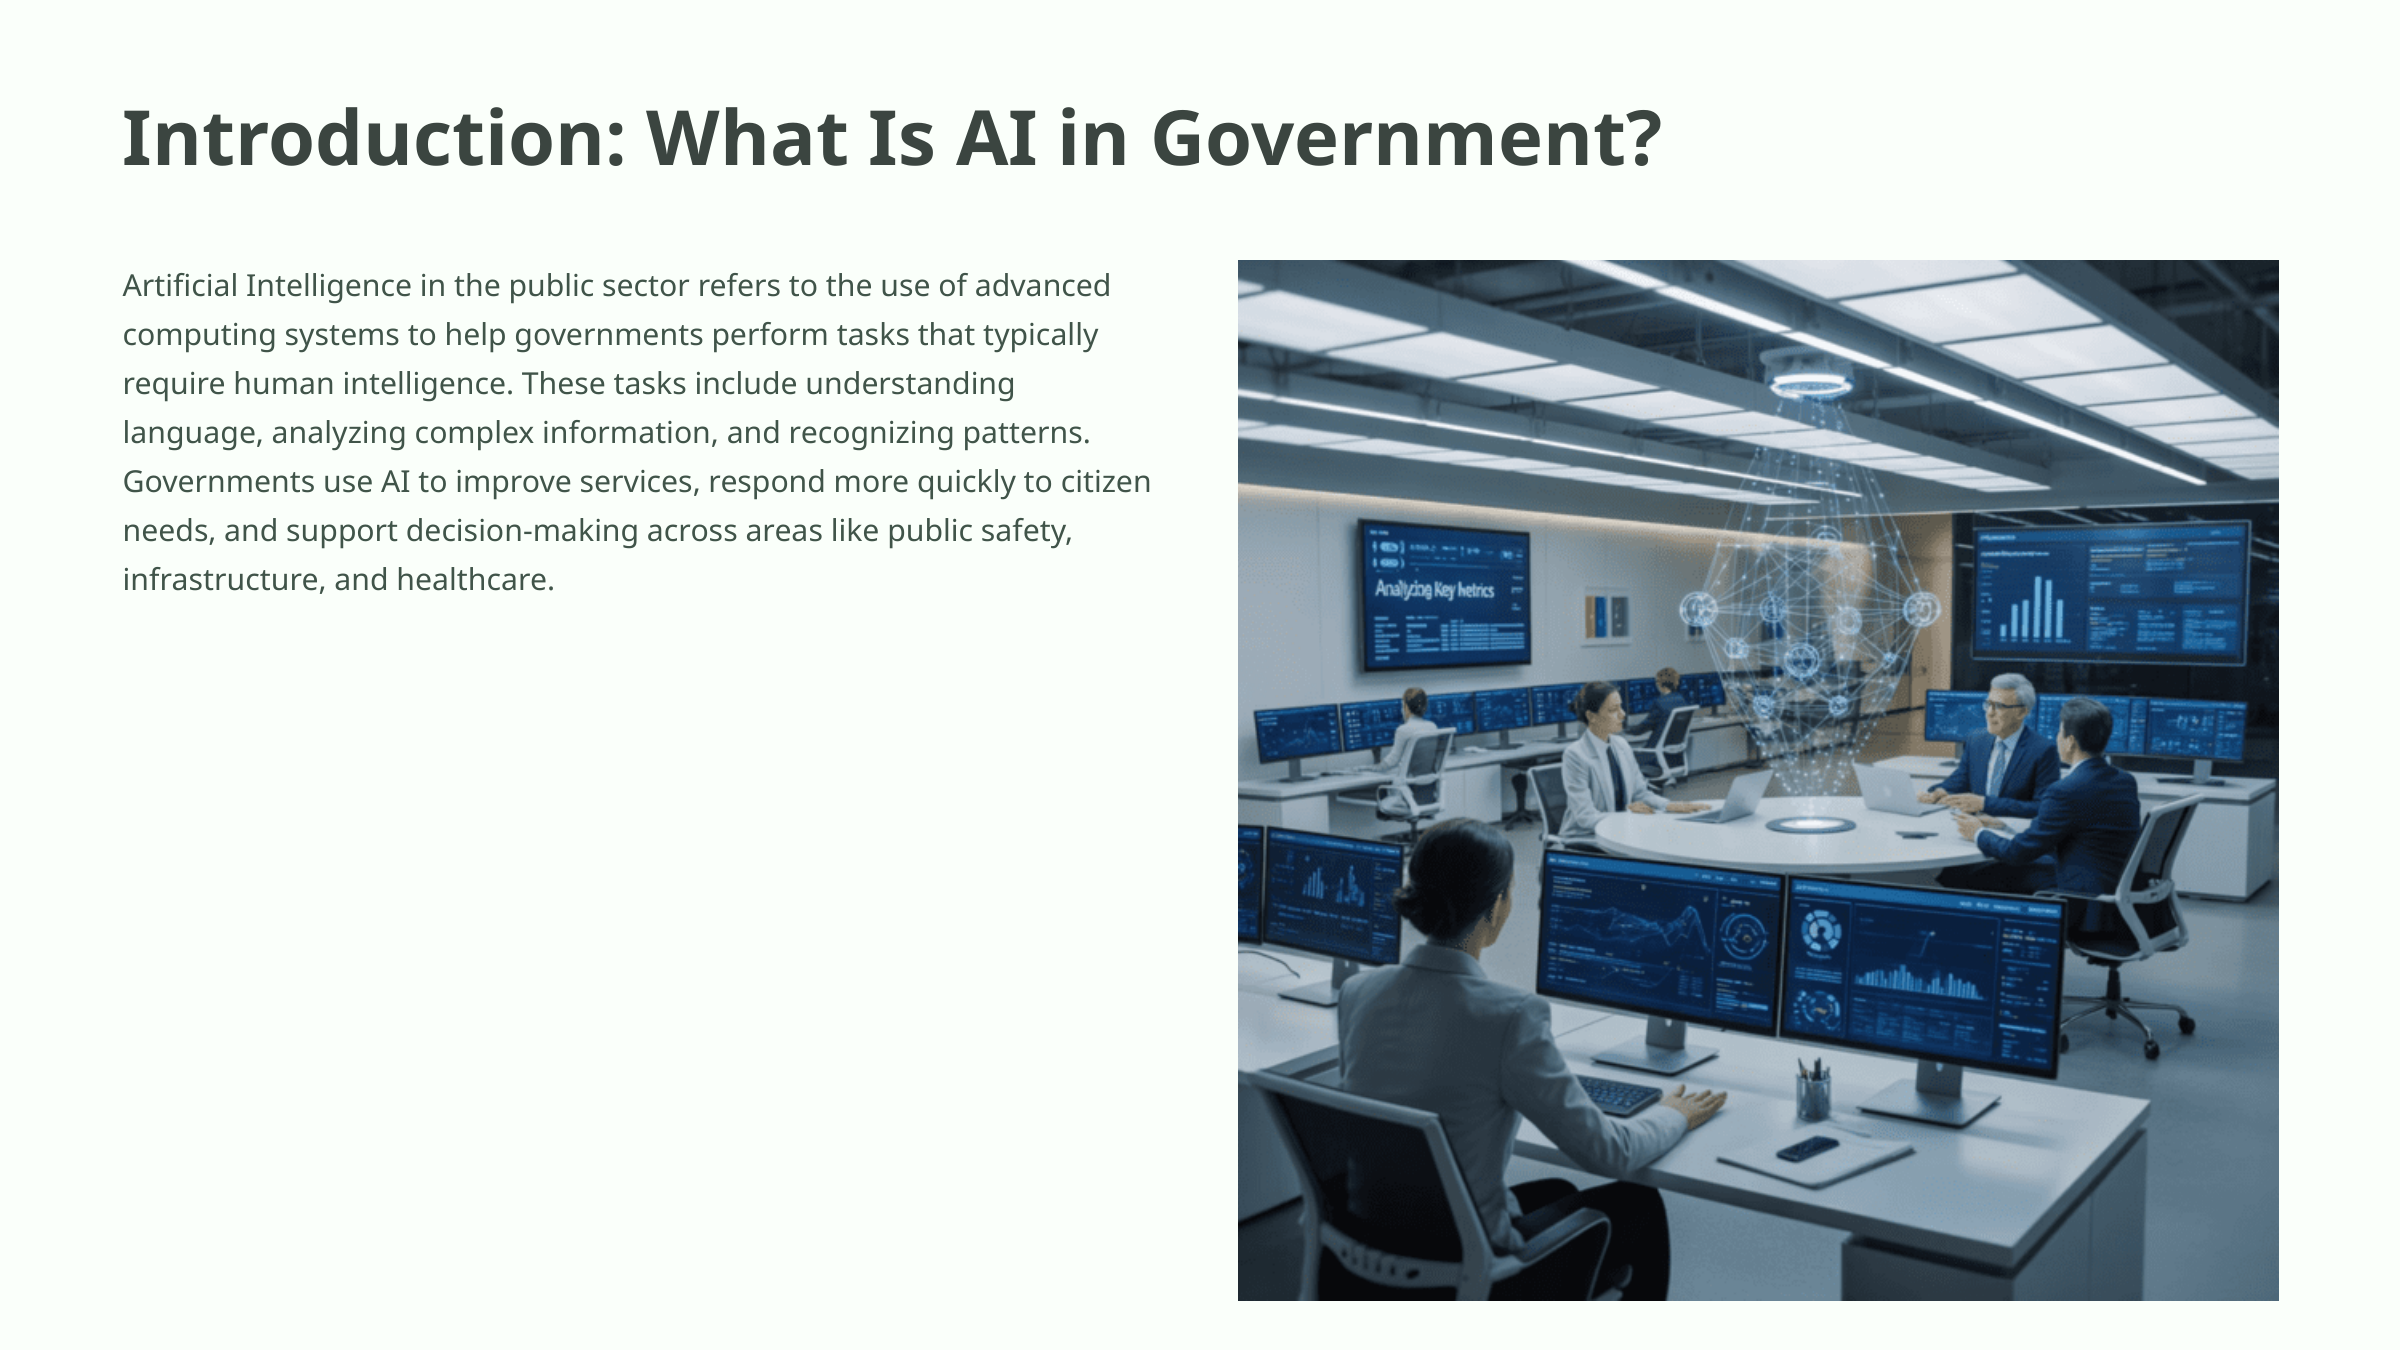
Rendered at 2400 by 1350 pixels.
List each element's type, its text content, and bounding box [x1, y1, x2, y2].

text_box Introduction: What Is AI in Government? [122, 84, 1724, 181]
text_box Artificial Intelligence in the public sector refers to the use of advanced computing systems to help governments perform tasks that typically require human intelligence. These tasks include understanding language, analyzing complex information, and recognizing patterns. Governments use AI to improve services, respond more quickly to citizen needs, and support decision-making across areas like public safety, infrastructure, and healthcare. [122, 253, 1163, 598]
picture [1238, 260, 2279, 1301]
